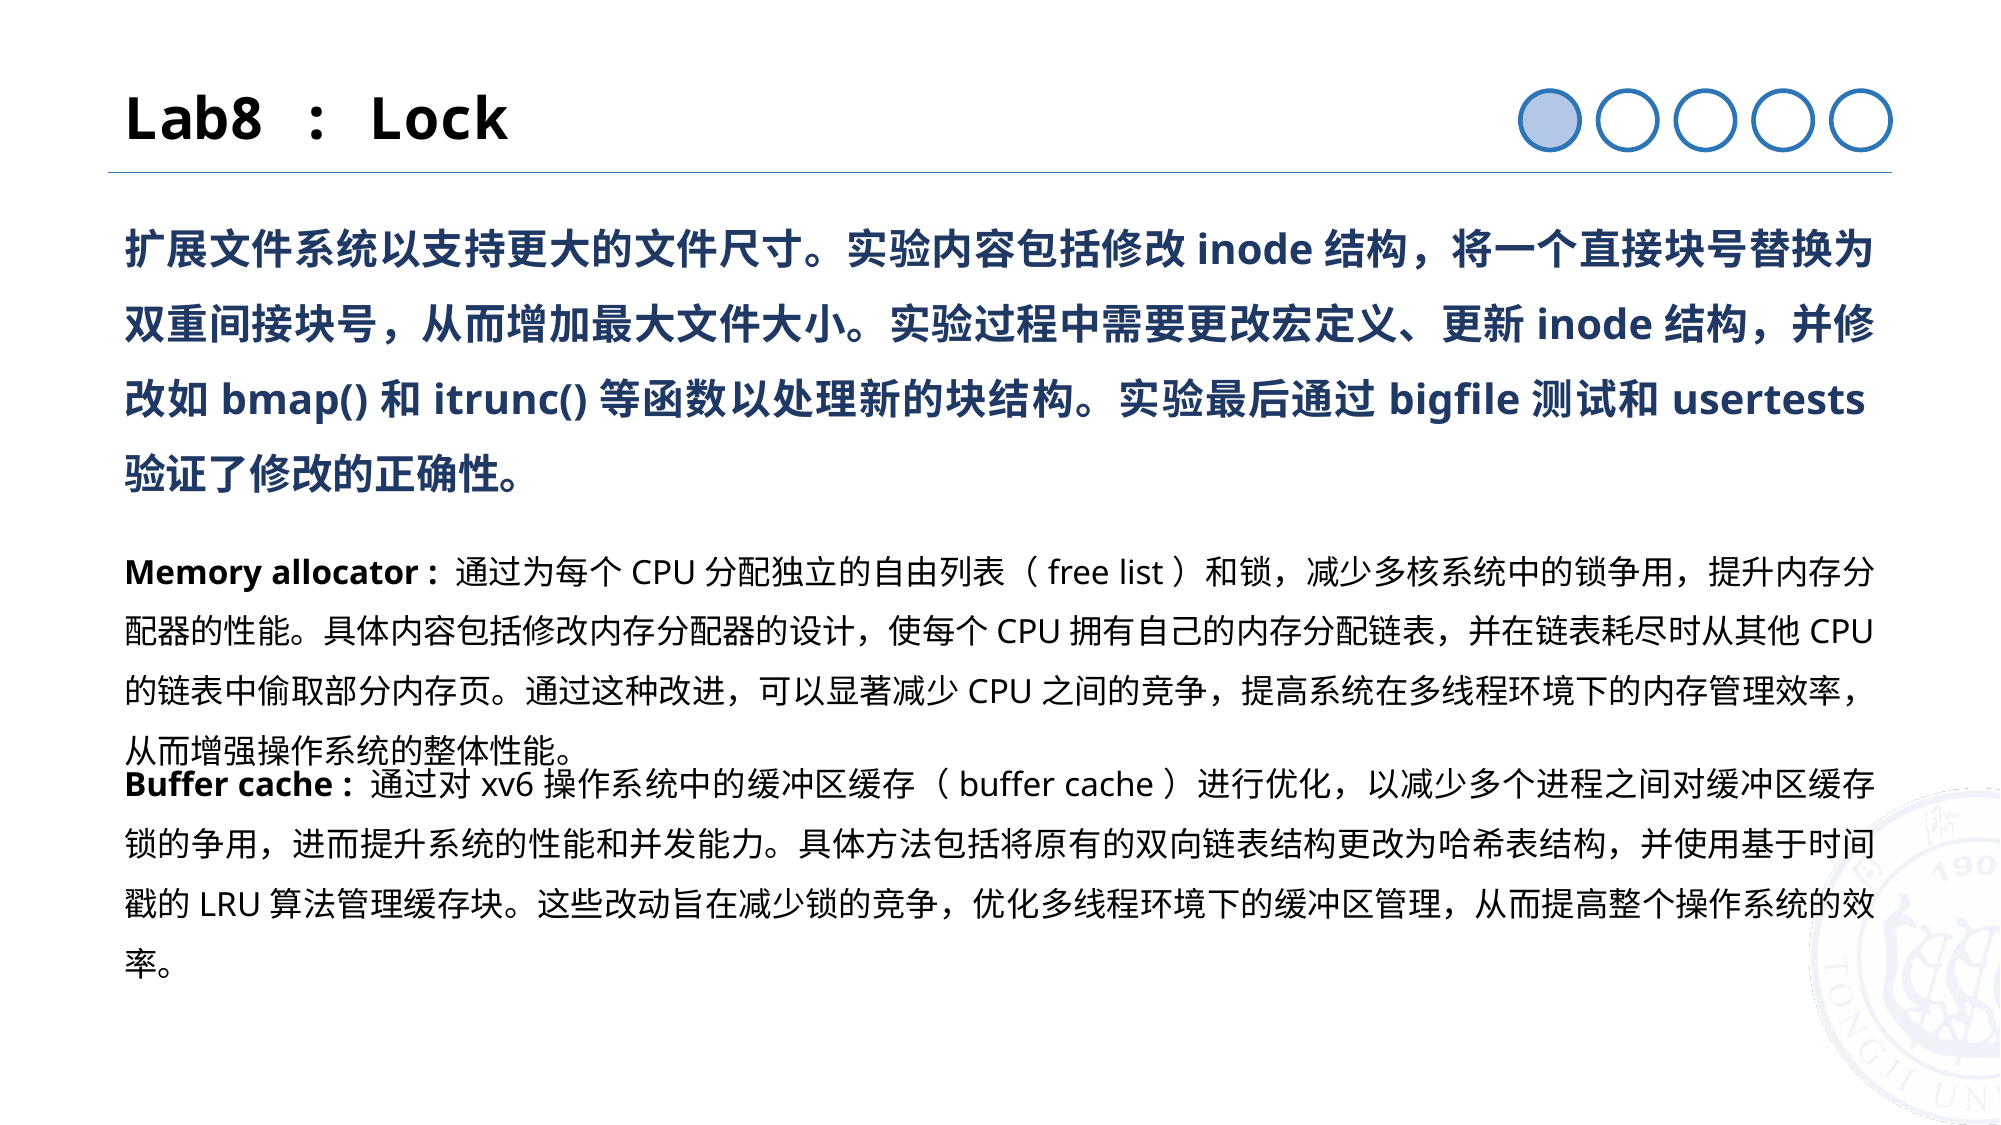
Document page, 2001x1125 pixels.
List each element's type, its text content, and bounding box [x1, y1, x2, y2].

text_box [1520, 90, 1580, 150]
text_box [1753, 90, 1813, 150]
text_box [1598, 90, 1658, 150]
text_box Memory allocator : 通过为每个CPU分配独立的自由列表（free list）和锁，减少多核系统中的锁争用，提升内存分配器的性能。具体内容包括修改内存分配器的设计，使每个CPU拥有自己的内存分配链表，并在链表耗尽时从其他CPU的链表中偷取部分内存页。通过这种改进，可以显著减少CPU之间的竞争，提高系统在多线程环境下的内存管理效率，从而增强操作系统的整体性能。 [109, 523, 1891, 735]
text_box 扩展文件系统以支持更大的文件尺寸。实验内容包括修改inode结构，将一个直接块号替换为双重间接块号，从而增加最大文件大小。实验过程中需要更改宏定义、更新inode结构，并修改如bmap()和itrunc()等函数以处理新的块结构。实验最后通过bigfile测试和usertests验证了修改的正确性。 [109, 190, 1891, 505]
text_box [1675, 90, 1736, 150]
text_box Lab8 : Lock [109, 67, 1891, 174]
text_box Buffer cache : 通过对xv6操作系统中的缓冲区缓存（buffer cache）进行优化，以减少多个进程之间对缓冲区缓存锁的争用，进而提升系统的性能和并发能力。具体方法包括将原有的双向链表结构更改为哈希表结构，并使用基于时间戳的LRU算法管理缓存块。这些改动旨在减少锁的竞争，优化多线程环境下的缓冲区管理，从而提高整个操作系统的效率。 [109, 735, 1891, 990]
text_box [1831, 90, 1891, 150]
picture [1809, 788, 2000, 1125]
